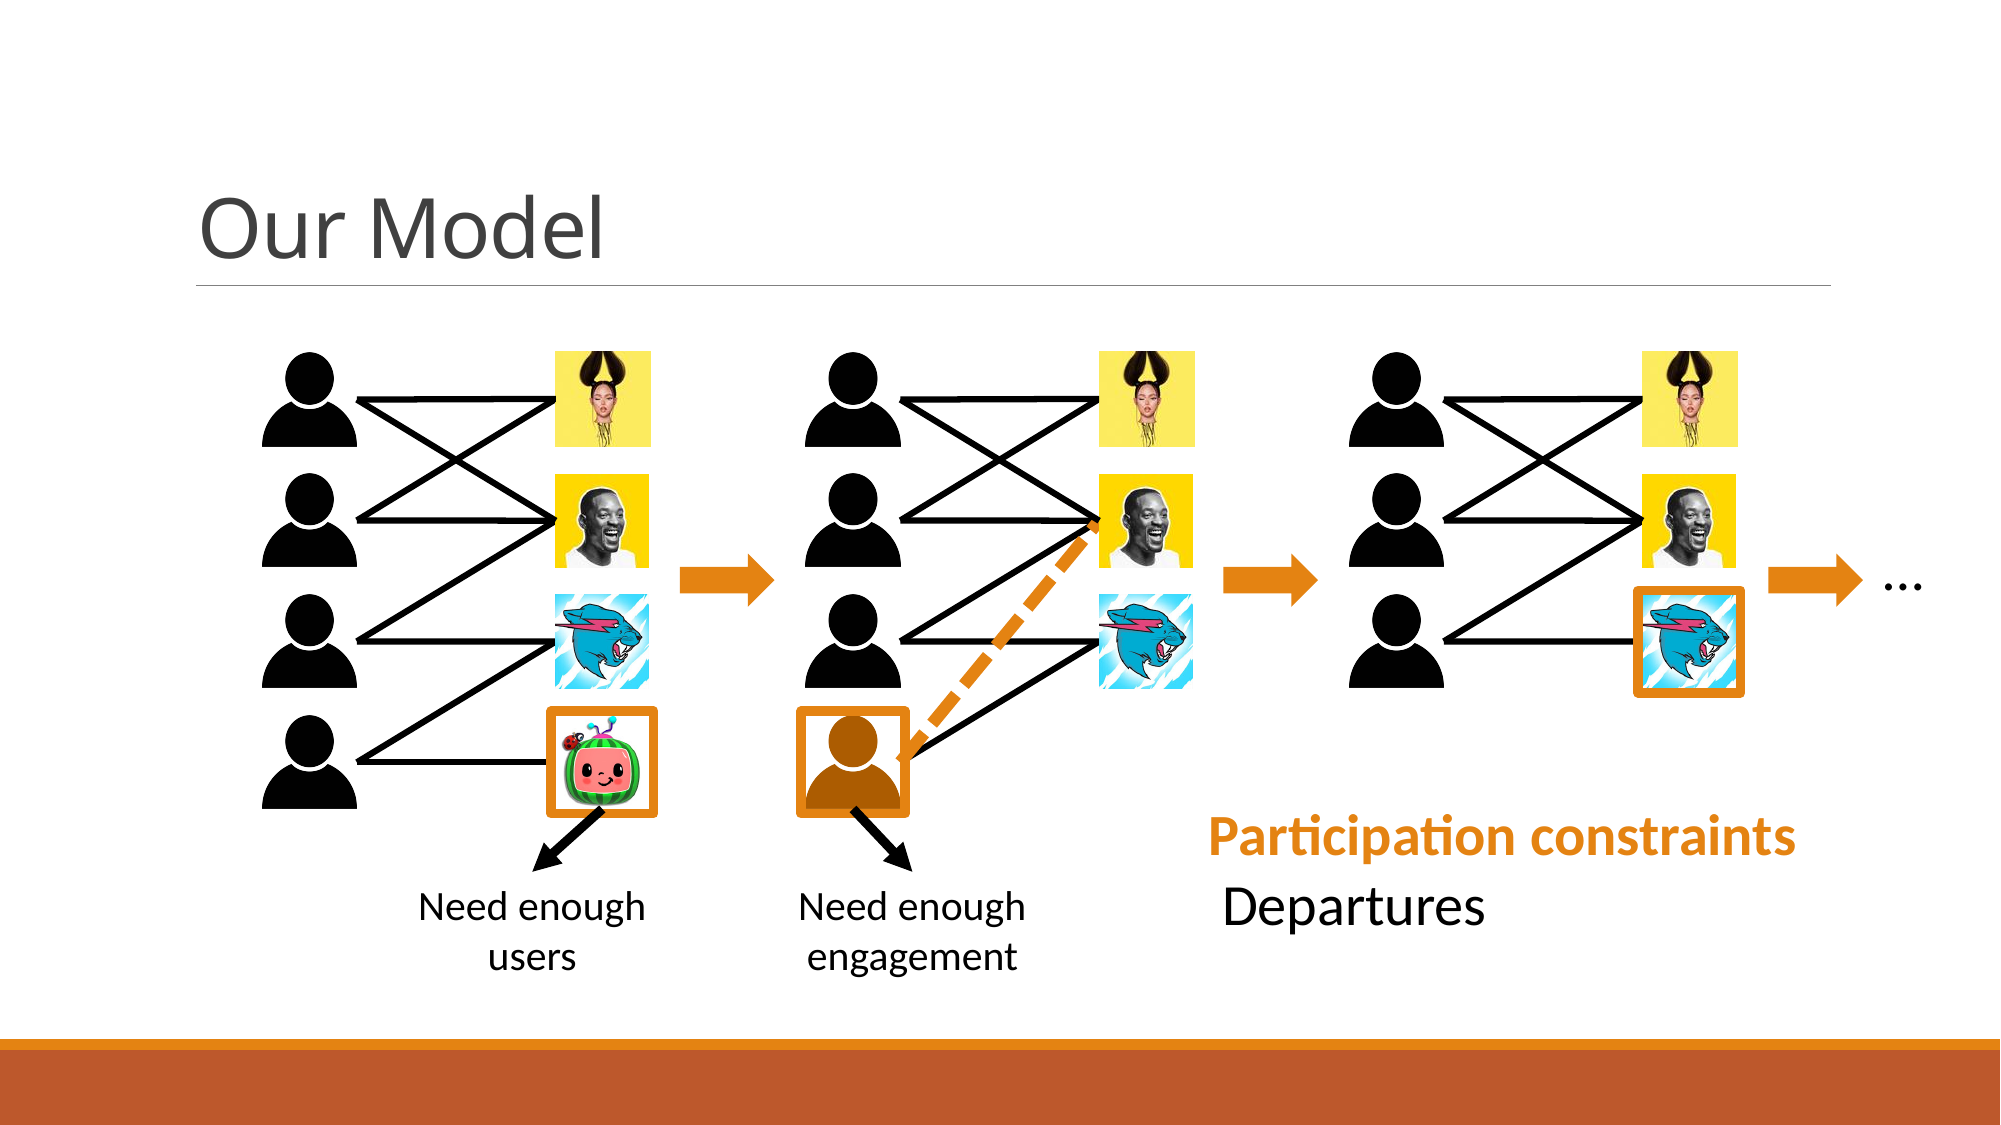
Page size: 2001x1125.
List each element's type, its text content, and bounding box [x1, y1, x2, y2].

text_box [679, 553, 775, 607]
text_box … [1850, 524, 1957, 609]
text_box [805, 350, 1195, 810]
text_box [1348, 350, 1739, 689]
text_box [1768, 553, 1850, 607]
title Our Model [183, 90, 1851, 284]
text_box Need enough engagement [774, 871, 1051, 987]
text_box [261, 350, 652, 810]
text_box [531, 808, 603, 873]
text_box [1223, 553, 1319, 607]
text_box Need enough users [394, 871, 670, 987]
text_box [852, 808, 913, 873]
